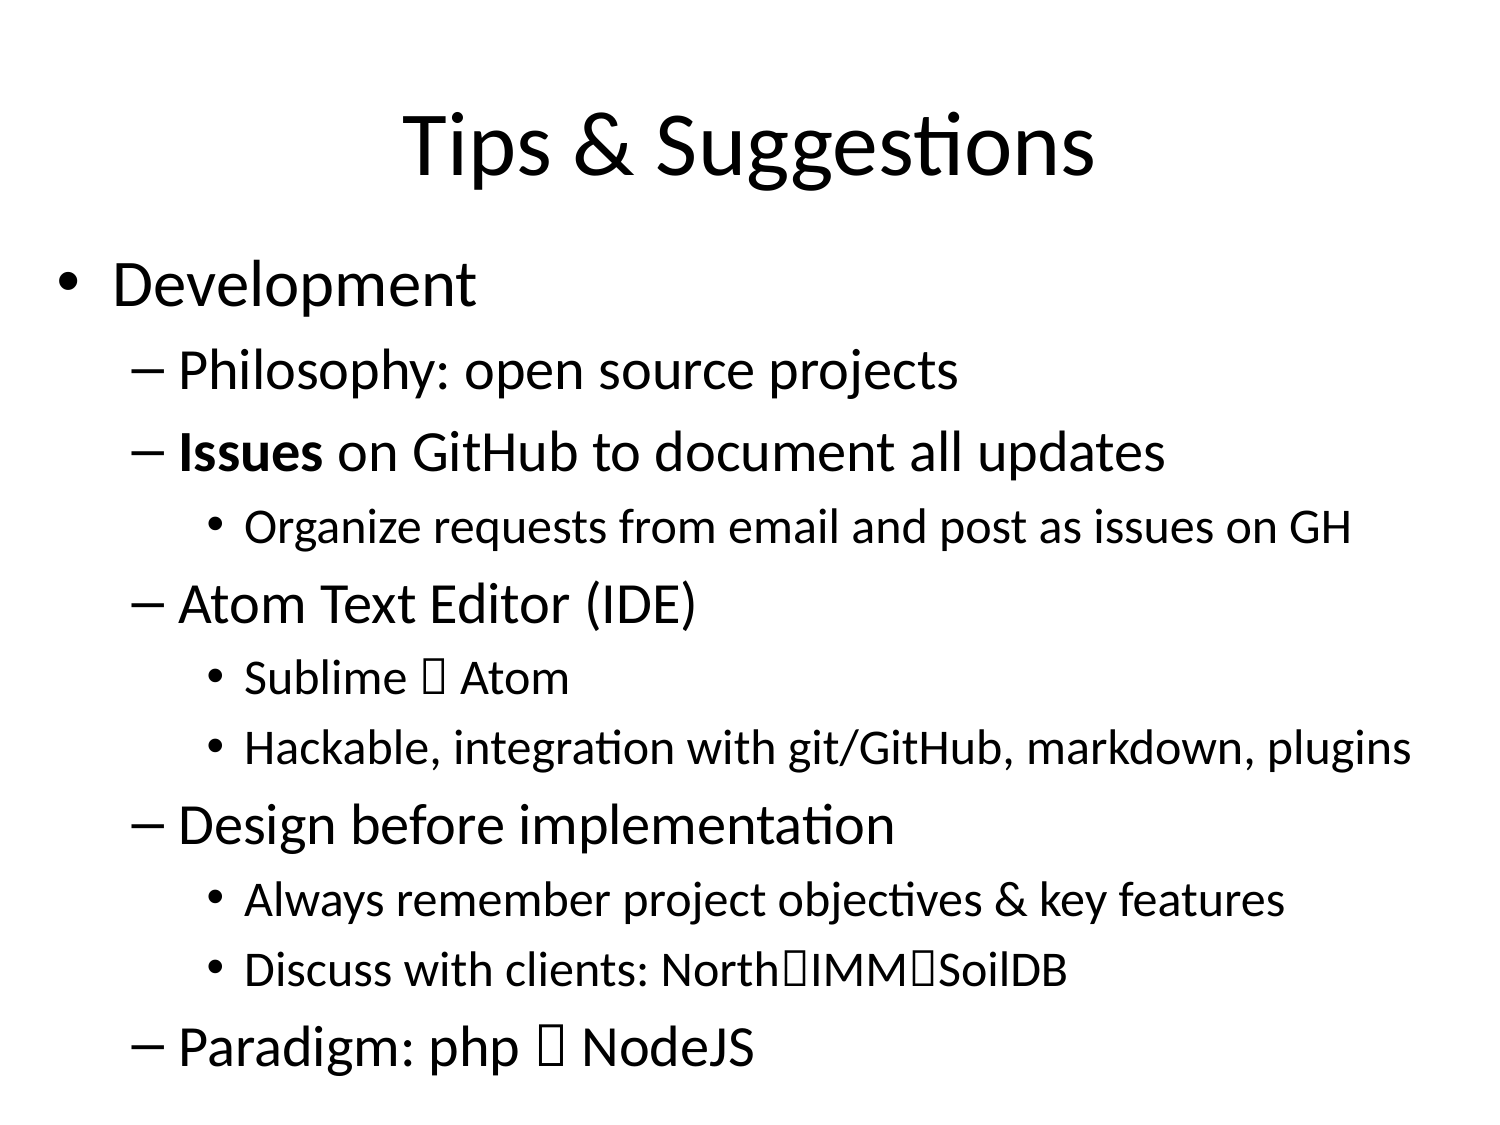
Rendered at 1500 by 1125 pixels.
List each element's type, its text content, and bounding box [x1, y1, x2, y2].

title Tips & Suggestions [75, 45, 1425, 232]
list Development Philosophy: open source projects Issues on GitHub to document all updates Organize requests from email and post as issues on GH Atom Text Editor (IDE) Sublime  Atom Hackable, integration with git/GitHub, markdown, plugins Design before implementation Always remember project objectives & key features Discuss with clients: NorthIMMSoilDB Paradigm: php  NodeJS [41, 232, 1464, 1094]
